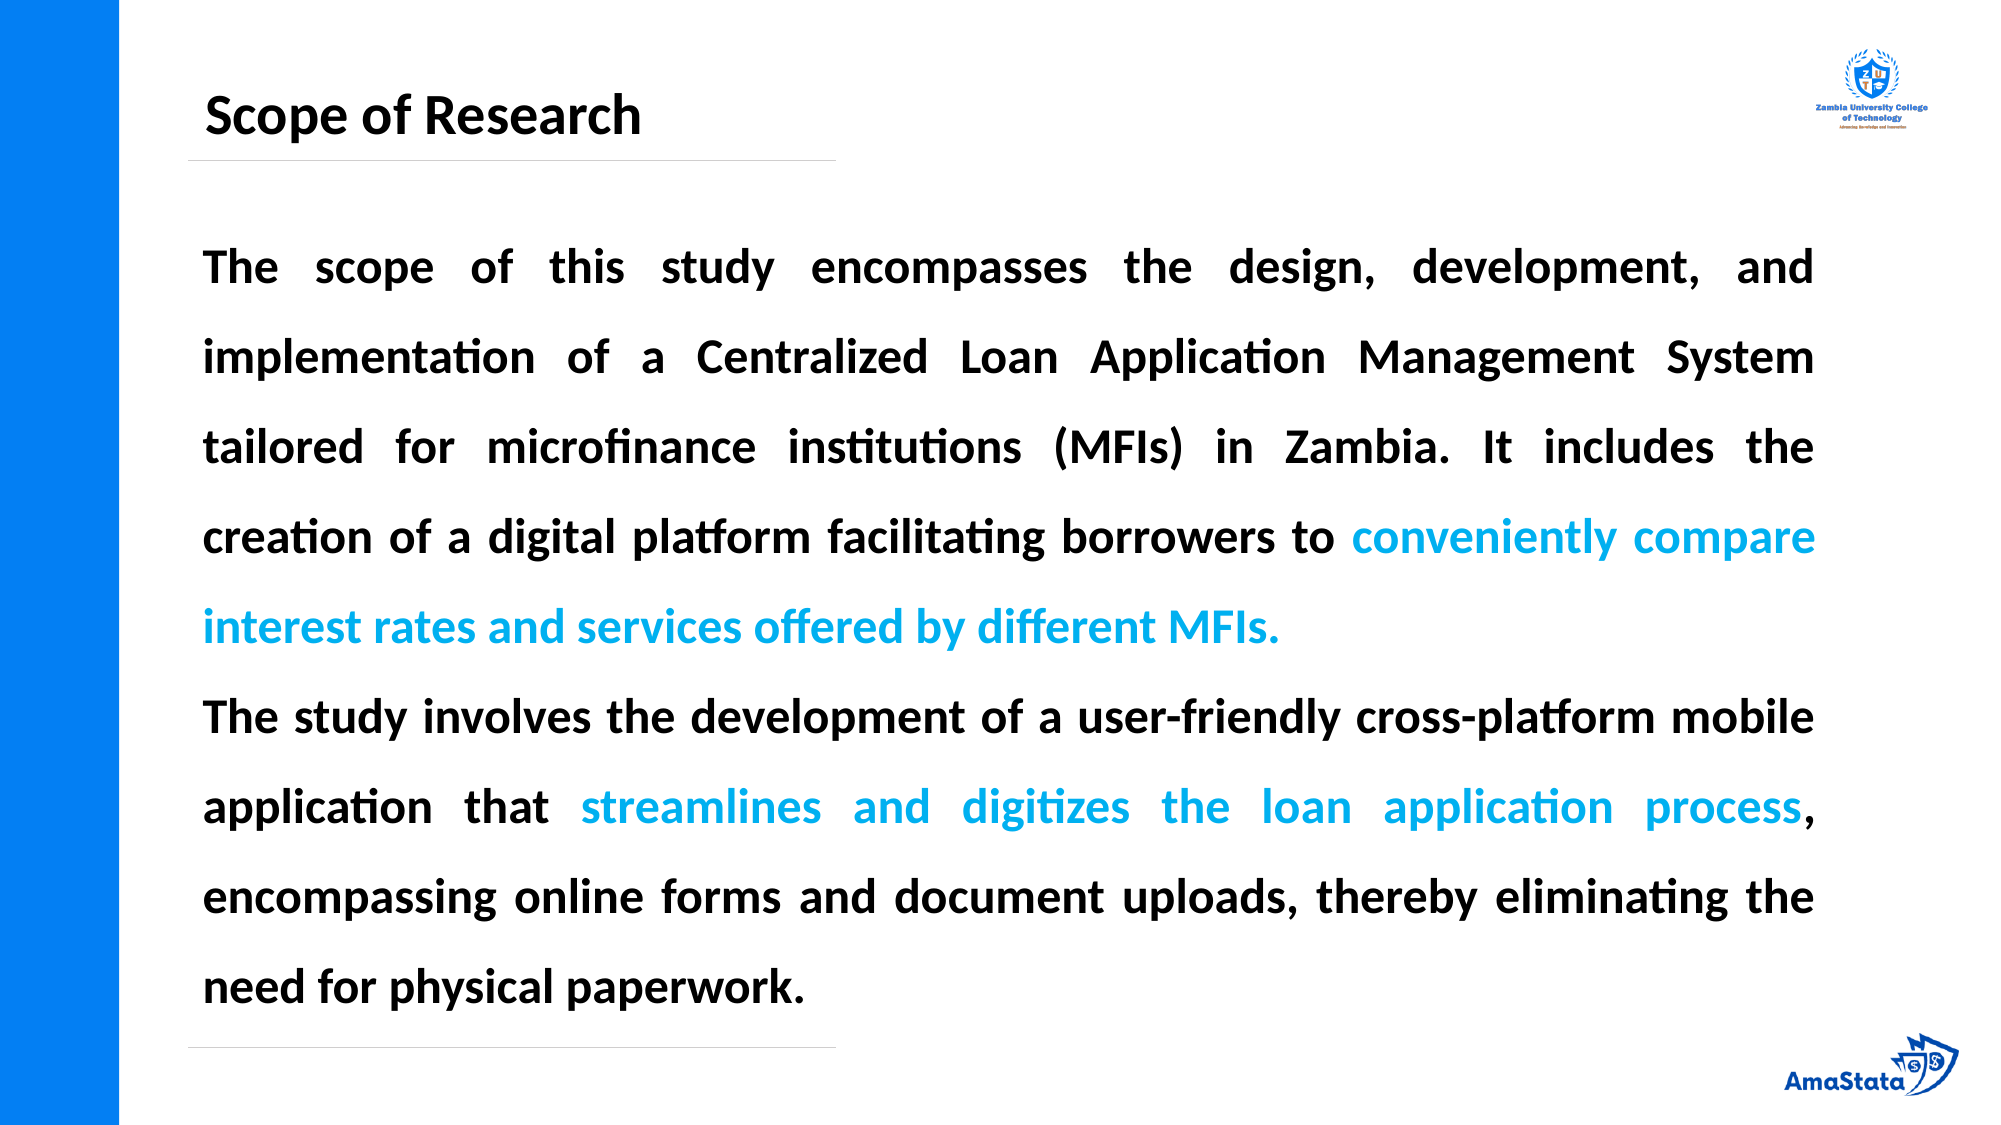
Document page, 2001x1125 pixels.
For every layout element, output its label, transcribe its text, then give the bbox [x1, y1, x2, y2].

picture [1784, 1033, 1959, 1096]
picture [1812, 29, 1932, 149]
text_box Scope of Research [190, 34, 659, 154]
text_box The scope of this study encompasses the design, development, and implementation of a Centralized Loan Application Management System tailored for microfinance institutions (MFIs) in Zambia. It includes the creation of a digital platform facilitating borrowers to conveniently compare interest rates and services offered by different MFIs. The study involves the development of a user-friendly cross-platform mobile application that streamlines and digitizes the loan application process, encompassing online forms and document uploads, thereby eliminating the need for physical paperwork. [187, 196, 1831, 1021]
text_box [0, 0, 120, 1125]
